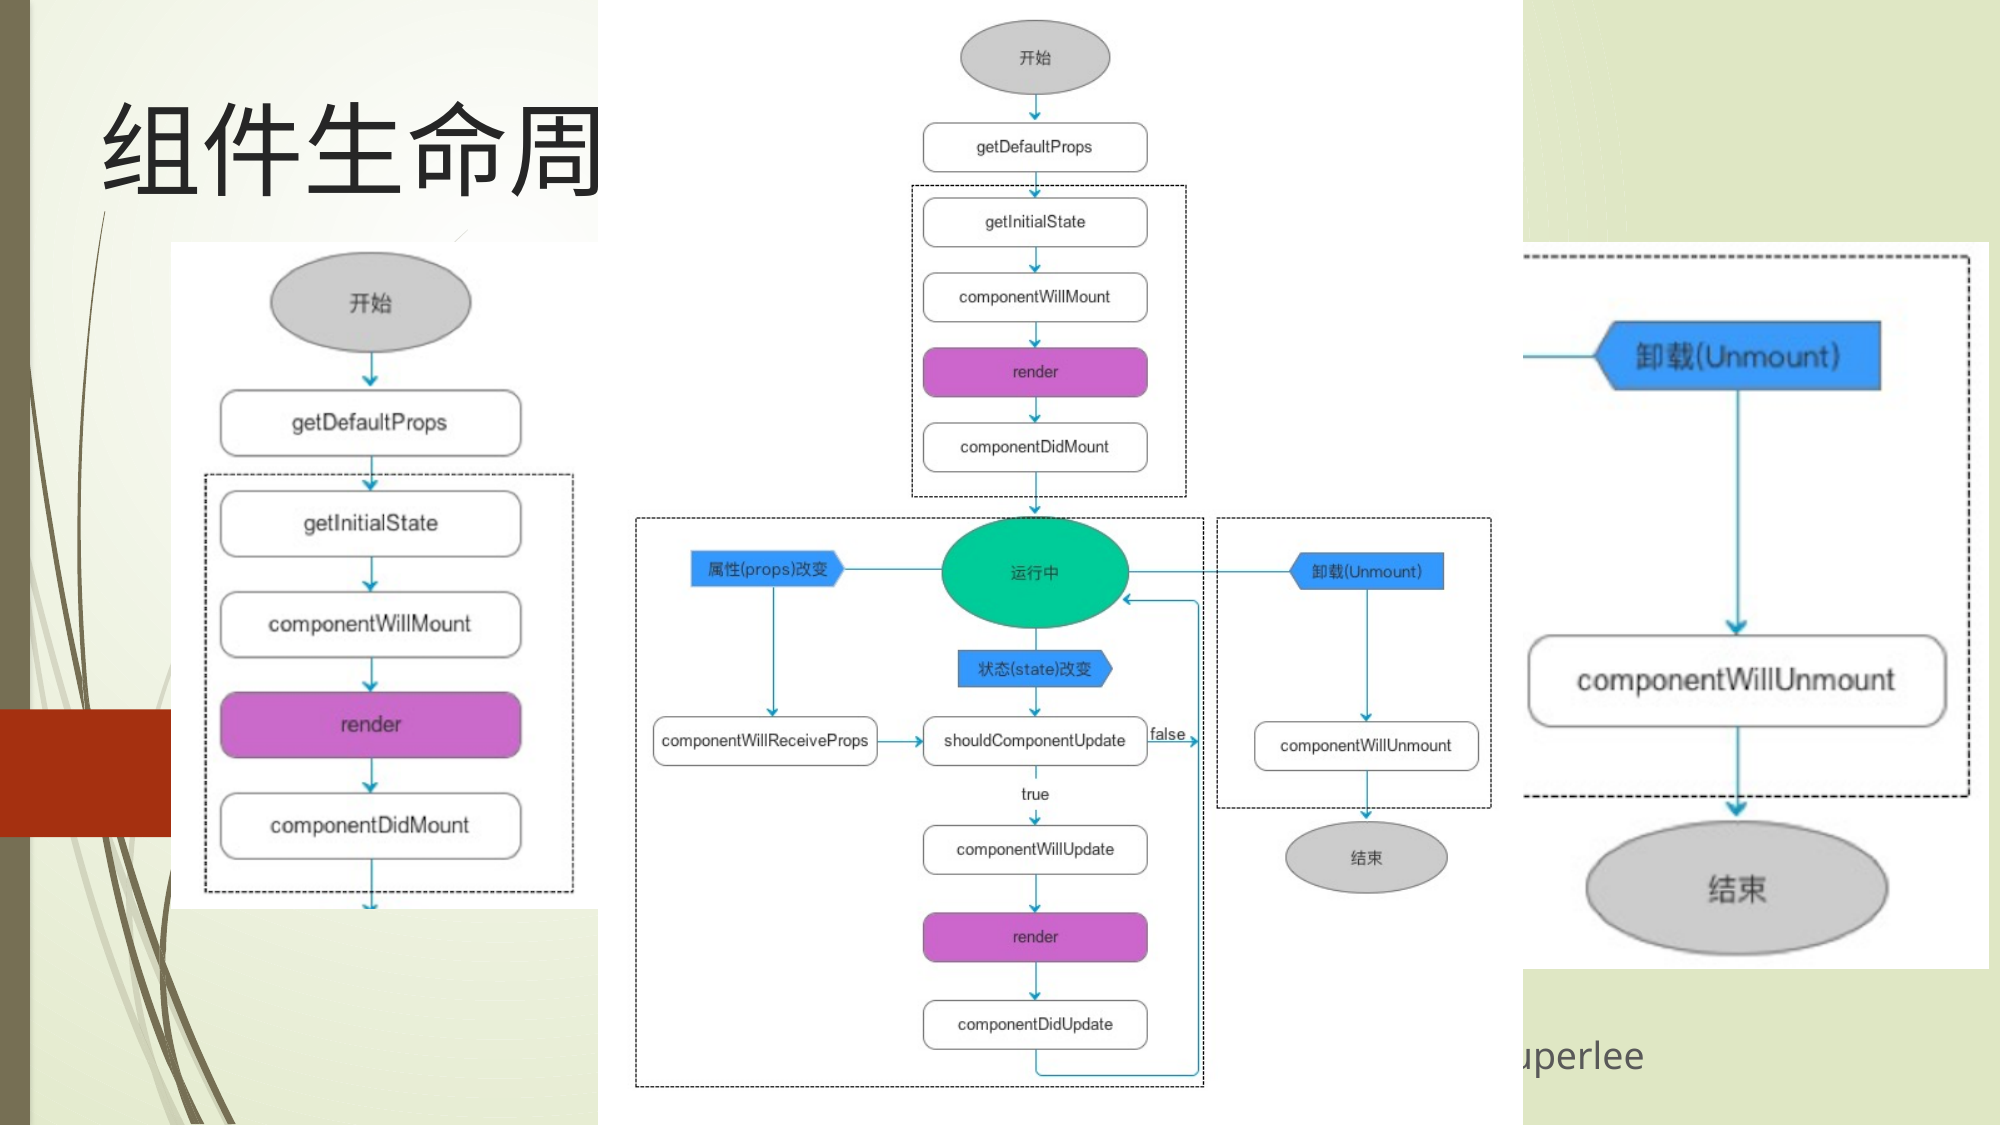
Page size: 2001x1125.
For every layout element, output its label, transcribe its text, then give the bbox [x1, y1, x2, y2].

subtitle Superlee [1528, 1024, 2000, 1106]
picture [171, 0, 1989, 1125]
text_box 组件生命周期 [84, 65, 593, 217]
